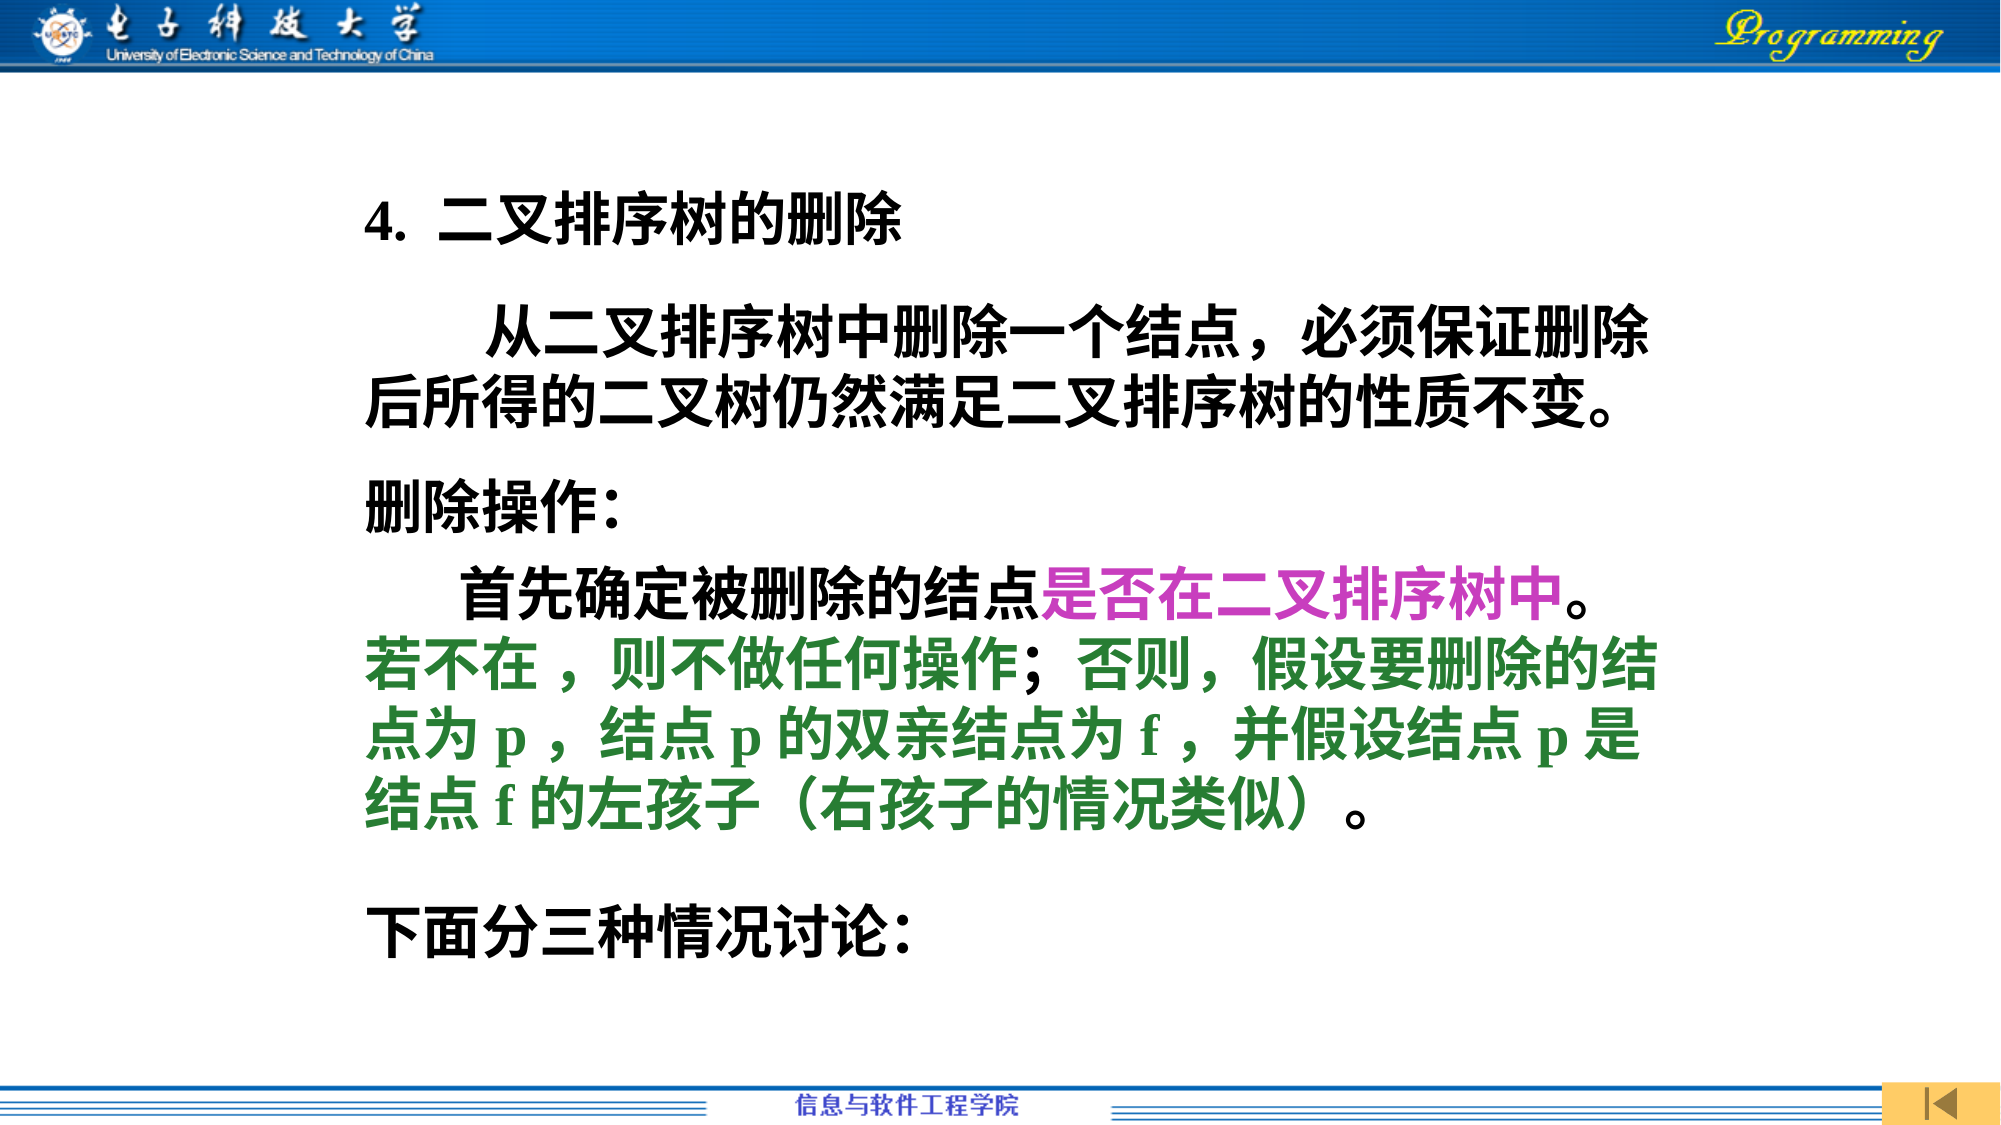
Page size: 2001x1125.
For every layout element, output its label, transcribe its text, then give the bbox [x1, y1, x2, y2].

text_box 4. 二叉排序树的删除 [349, 174, 1713, 260]
text_box 首先确定被删除的结点是否在二叉排序树中。若不在 ，则不做任何操作；否则，假设要删除的结点为p，结点p的双亲结点为f，并假设结点p是结点f的左孩子（右孩子的情况类似）。 [349, 549, 1688, 845]
text_box 下面分三种情况讨论： [349, 887, 1625, 973]
text_box 从二叉排序树中删除一个结点，必须保证删除后所得的二叉树仍然满足二叉排序树的性质不变。 [349, 287, 1713, 443]
text_box 删除操作： [350, 462, 1575, 548]
picture [0, 0, 2001, 1125]
